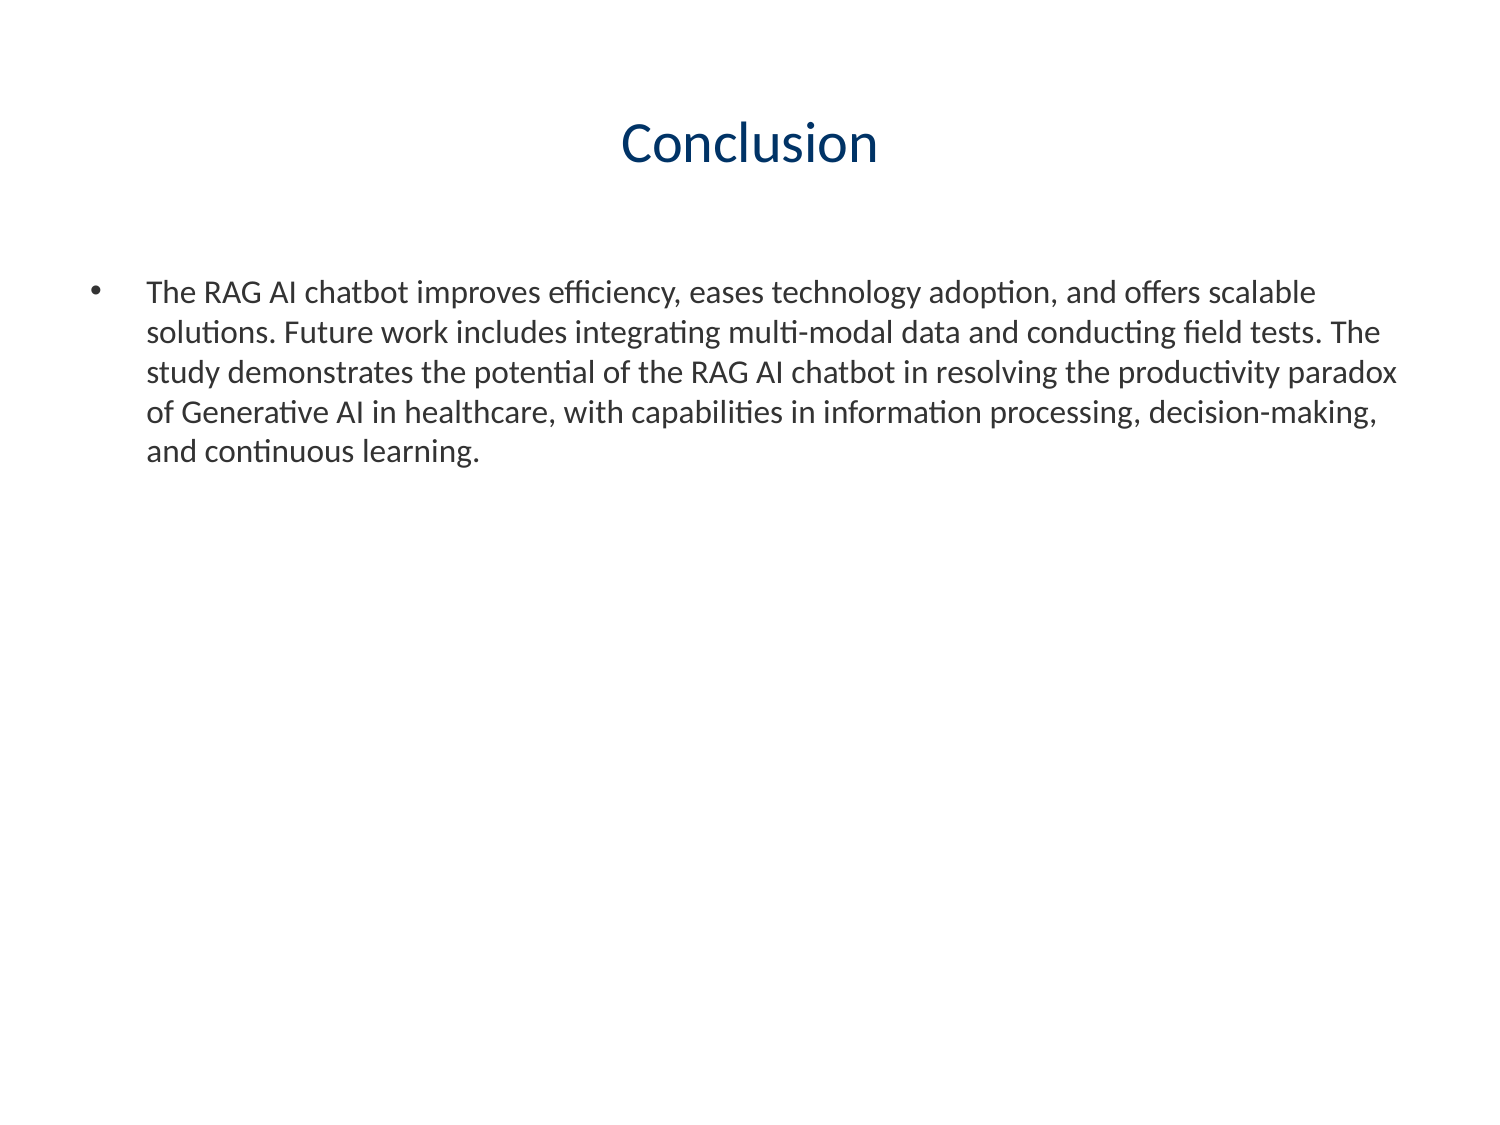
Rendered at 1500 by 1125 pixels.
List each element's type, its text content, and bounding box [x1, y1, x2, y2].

list The RAG AI chatbot improves efficiency, eases technology adoption, and offers scalable solutions. Future work includes integrating multi-modal data and conducting field tests. The study demonstrates the potential of the RAG AI chatbot in resolving the productivity paradox of Generative AI in healthcare, with capabilities in information processing, decision-making, and continuous learning. [75, 262, 1425, 1005]
title Conclusion [75, 45, 1425, 233]
